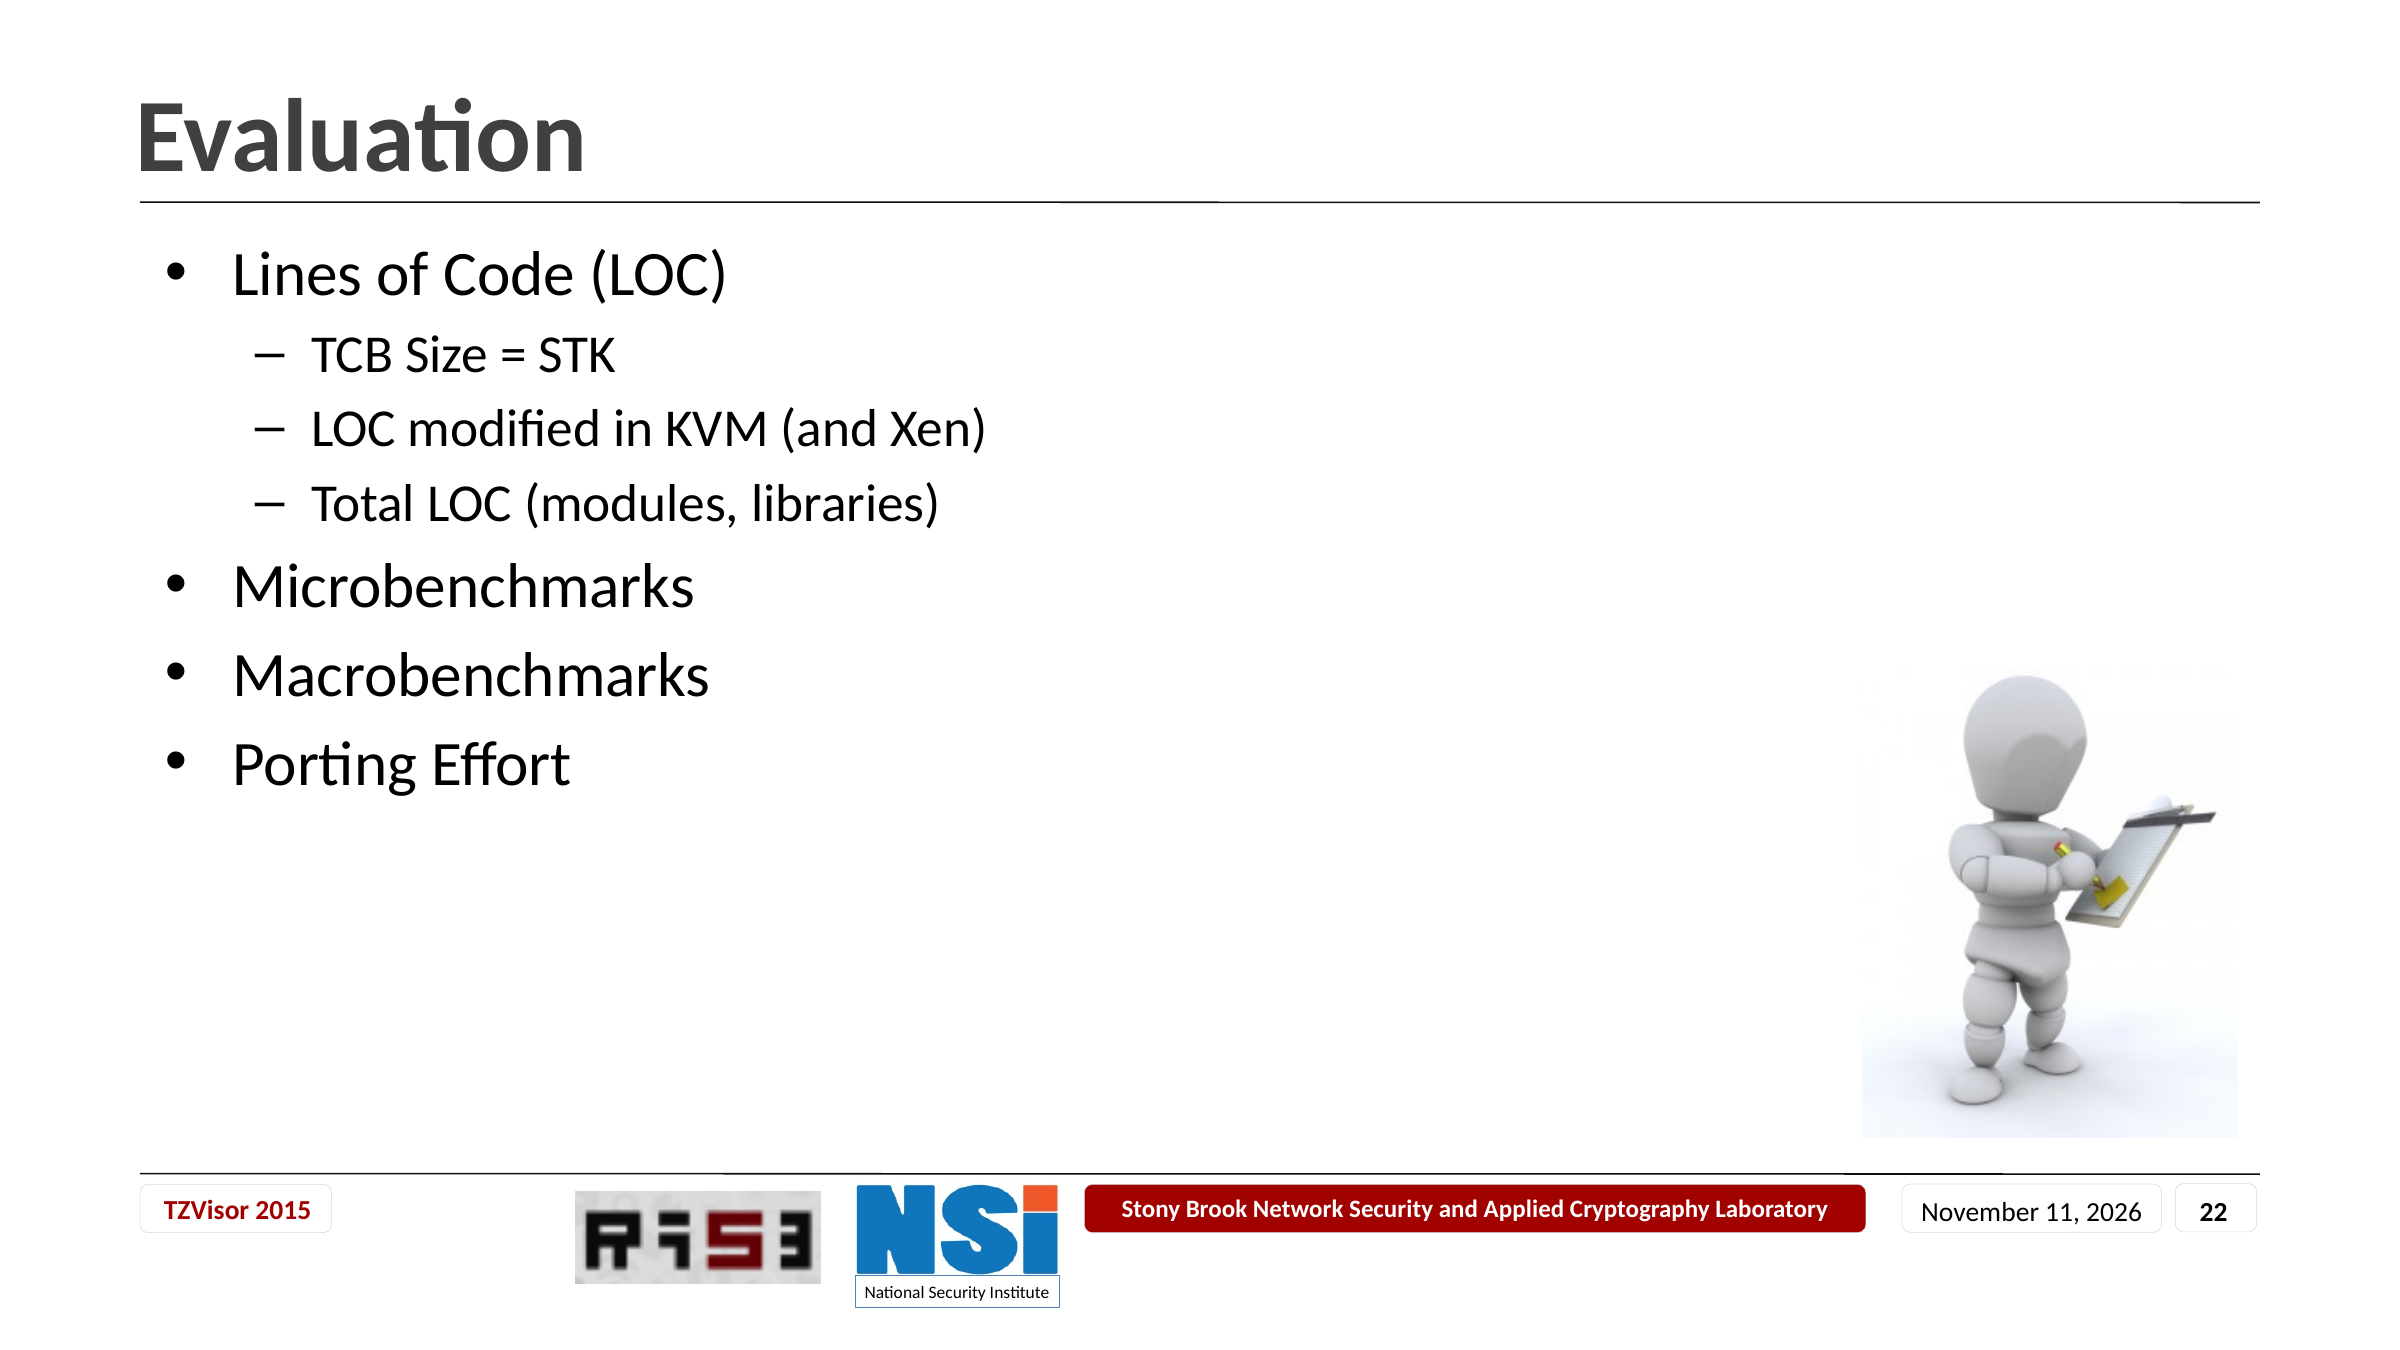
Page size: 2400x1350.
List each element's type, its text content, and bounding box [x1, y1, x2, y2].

text_box Lines of Code (LOC) TCB Size = STK LOC modified in KVM (and Xen) Total LOC (modules, libraries) Microbenchmarks Macrobenchmarks Porting Effort [149, 224, 2263, 1138]
title Evaluation [120, 36, 2260, 223]
picture [575, 1191, 821, 1284]
picture [854, 1183, 1060, 1275]
picture [1862, 668, 2238, 1138]
